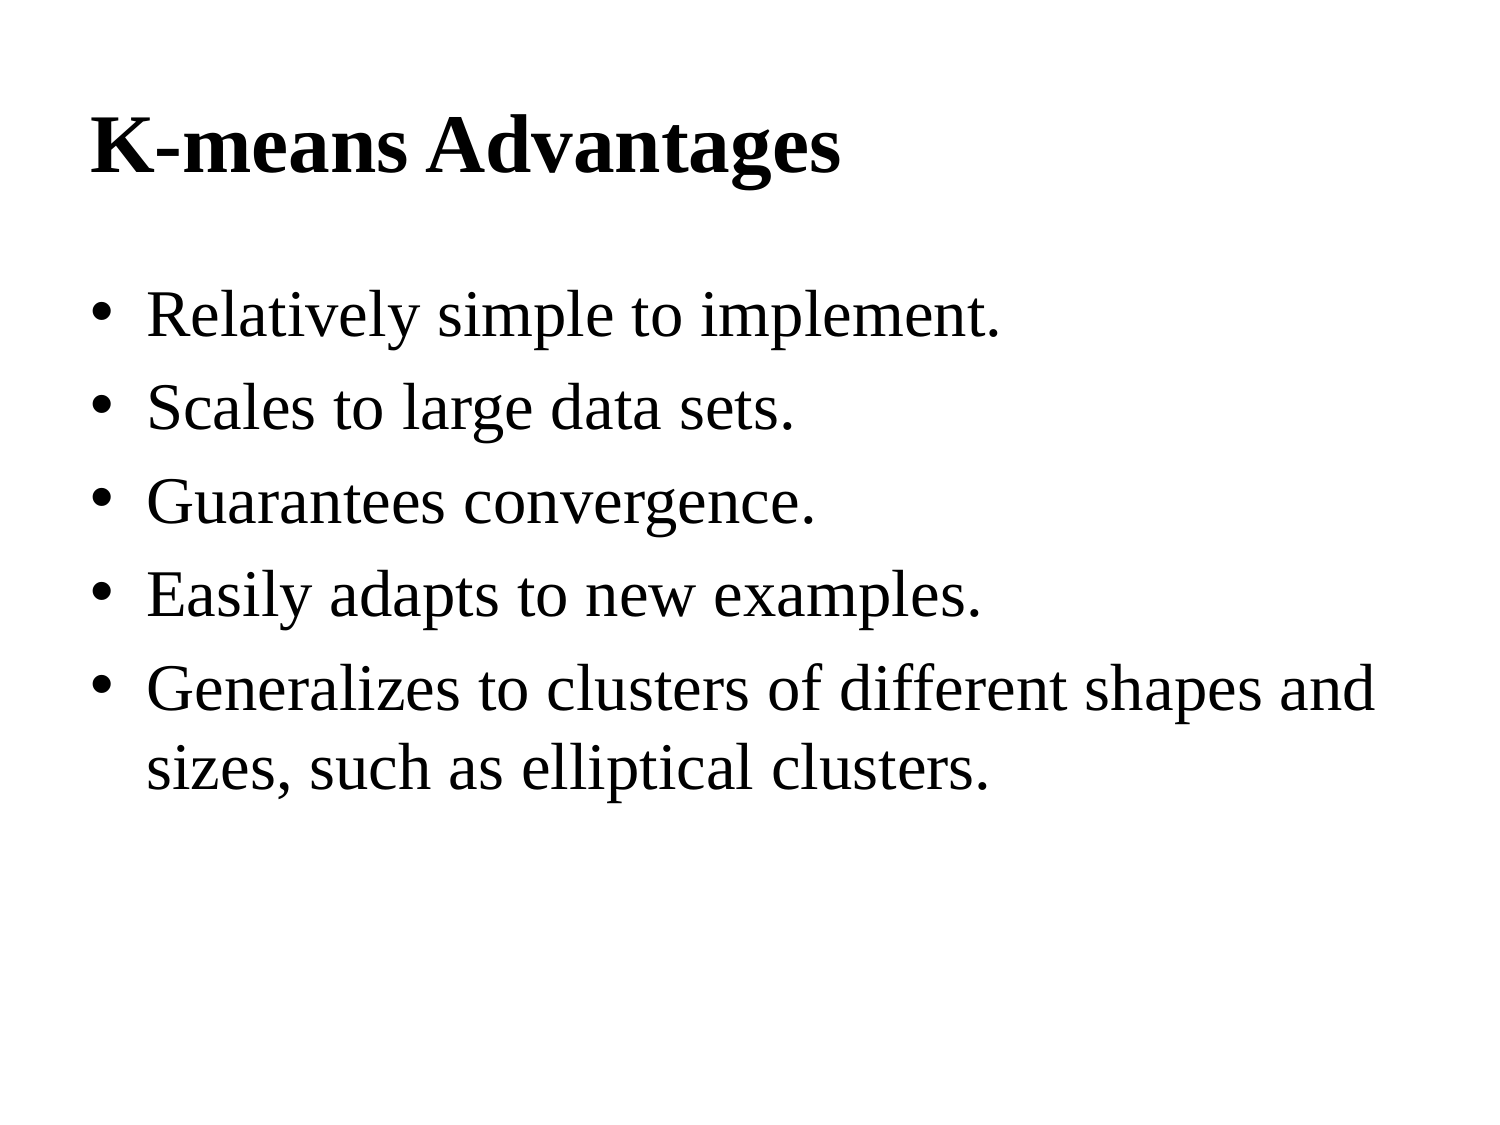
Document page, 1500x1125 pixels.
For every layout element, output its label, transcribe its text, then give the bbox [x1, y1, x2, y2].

list Relatively simple to implement. Scales to large data sets. Guarantees convergence. Easily adapts to new examples. Generalizes to clusters of different shapes and sizes, such as elliptical clusters. [75, 262, 1425, 1005]
title K-means Advantages [75, 45, 1425, 233]
